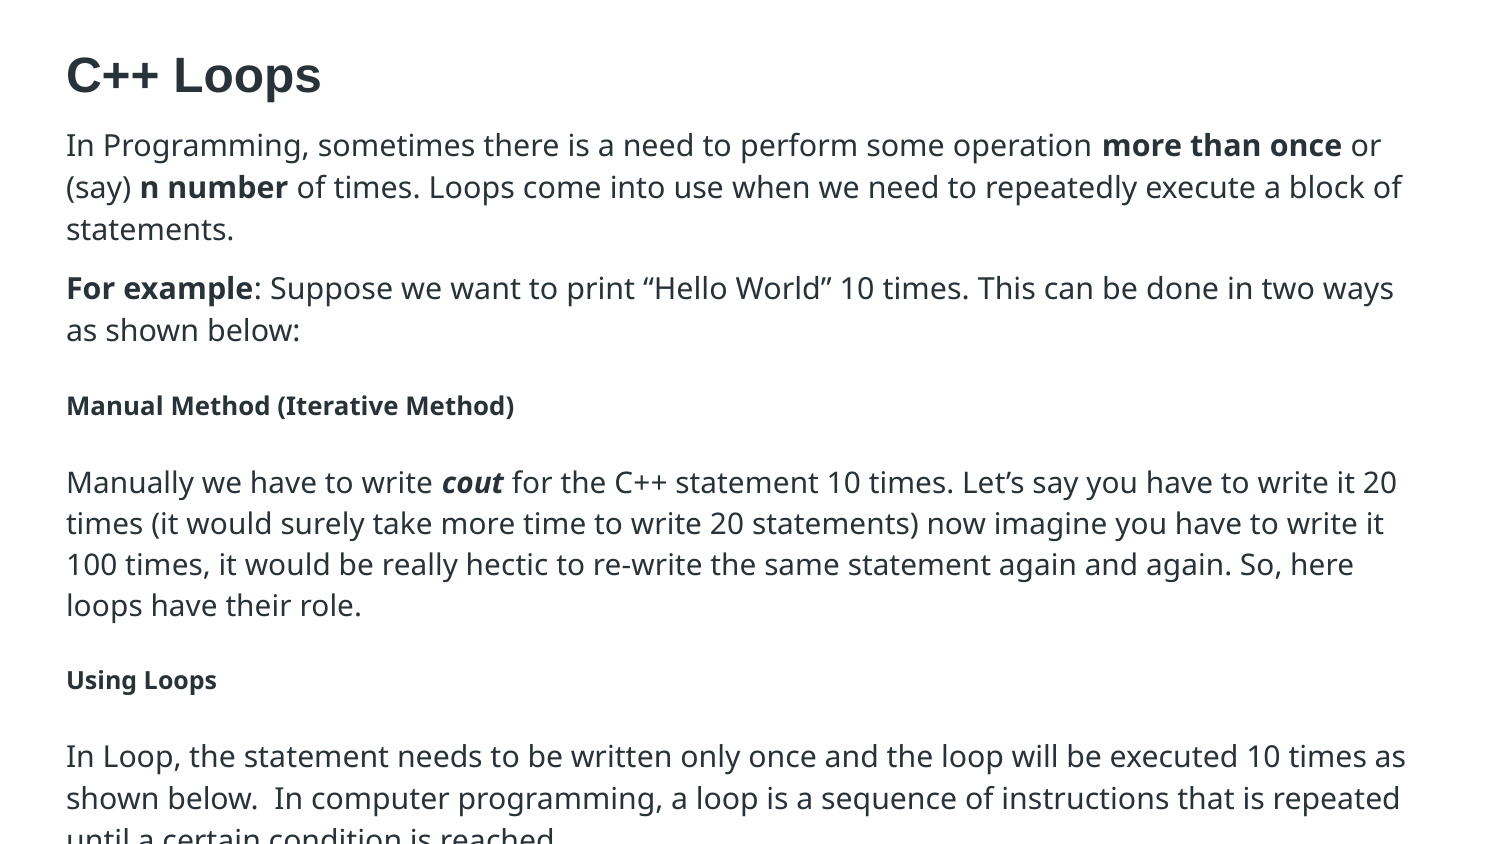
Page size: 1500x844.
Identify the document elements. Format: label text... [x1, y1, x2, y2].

list In Programming, sometimes there is a need to perform some operation more than once or (say) n number of times. Loops come into use when we need to repeatedly execute a block of statements. For example: Suppose we want to print “Hello World” 10 times. This can be done in two ways as shown below: Manual Method (Iterative Method) Manually we have to write cout for the C++ statement 10 times. Let’s say you have to write it 20 times (it would surely take more time to write 20 statements) now imagine you have to write it 100 times, it would be really hectic to re-write the same statement again and again. So, here loops have their role. Using Loops In Loop, the statement needs to be written only once and the loop will be executed 10 times as shown below. In computer programming, a loop is a sequence of instructions that is repeated until a certain condition is reached. [51, 105, 1449, 750]
title C++ Loops [51, 24, 1449, 105]
